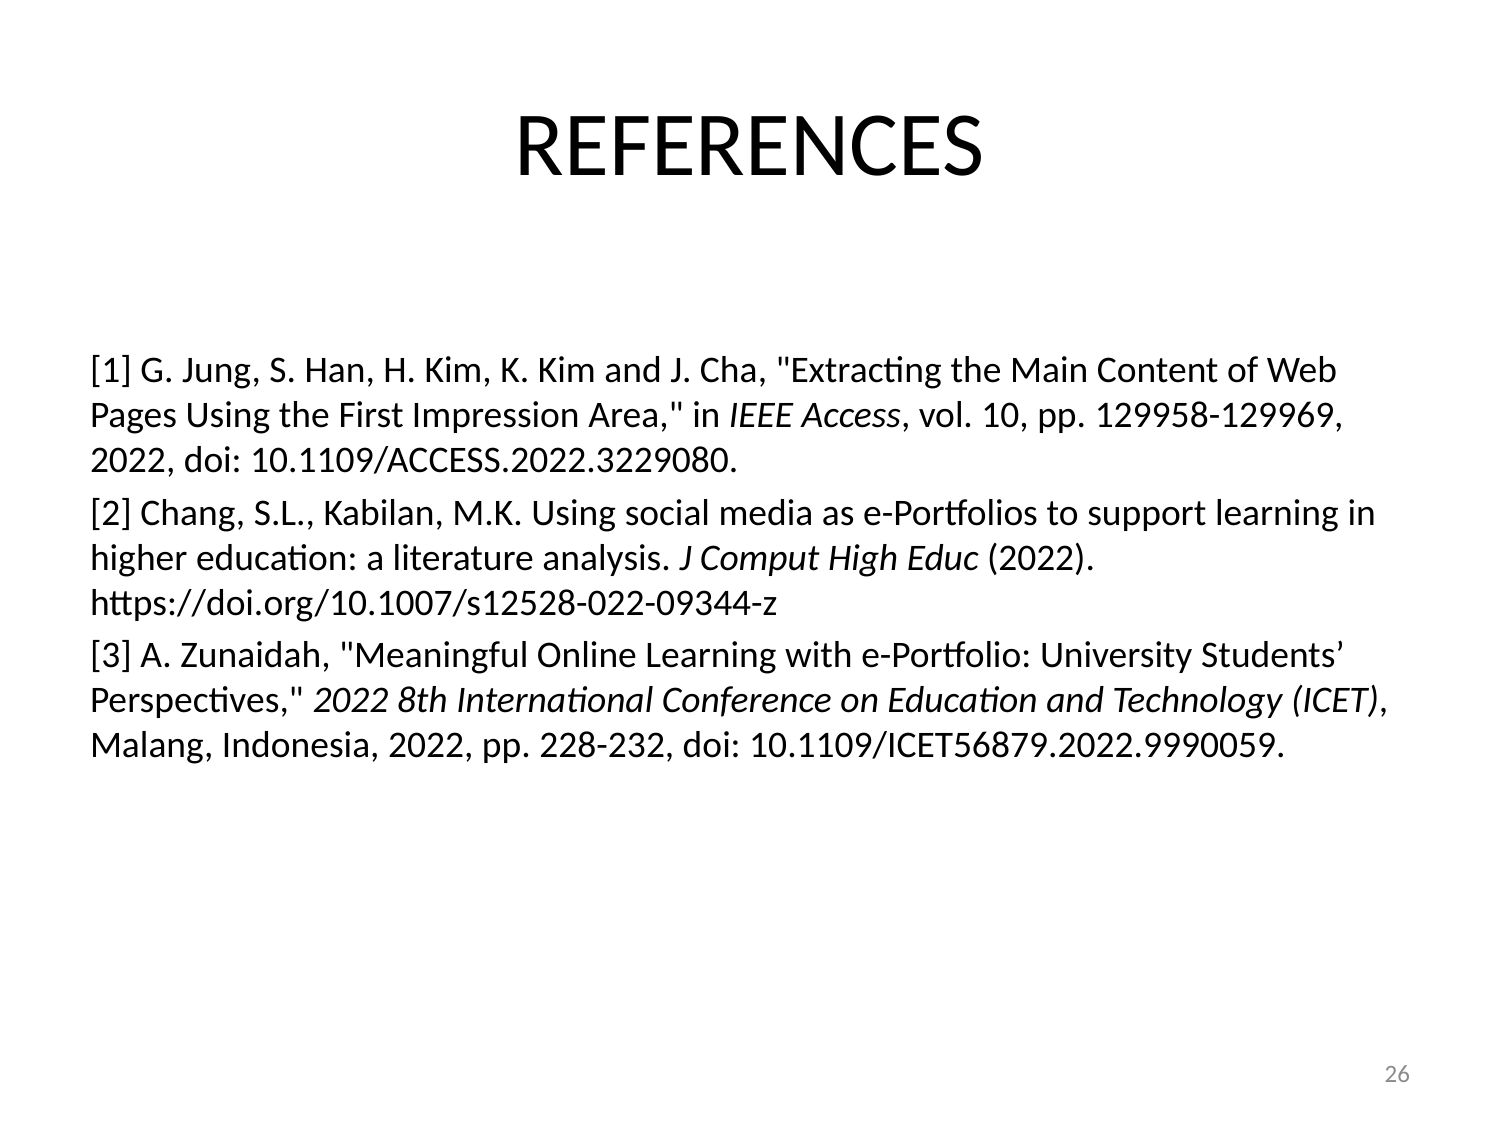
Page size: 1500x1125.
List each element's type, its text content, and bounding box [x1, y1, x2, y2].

title REFERENCES [75, 45, 1425, 233]
list [1] G. Jung, S. Han, H. Kim, K. Kim and J. Cha, "Extracting the Main Content of Web Pages Using the First Impression Area," in IEEE Access, vol. 10, pp. 129958-129969, 2022, doi: 10.1109/ACCESS.2022.3229080. [2] Chang, S.L., Kabilan, M.K. Using social media as e-Portfolios to support learning in higher education: a literature analysis. J Comput High Educ (2022). https://doi.org/10.1007/s12528-022-09344-z [3] A. Zunaidah, "Meaningful Online Learning with e-Portfolio: University Students’ Perspectives," 2022 8th International Conference on Education and Technology (ICET), Malang, Indonesia, 2022, pp. 228-232, doi: 10.1109/ICET56879.2022.9990059. [75, 337, 1425, 1042]
slide_number 26 [1074, 1042, 1425, 1103]
